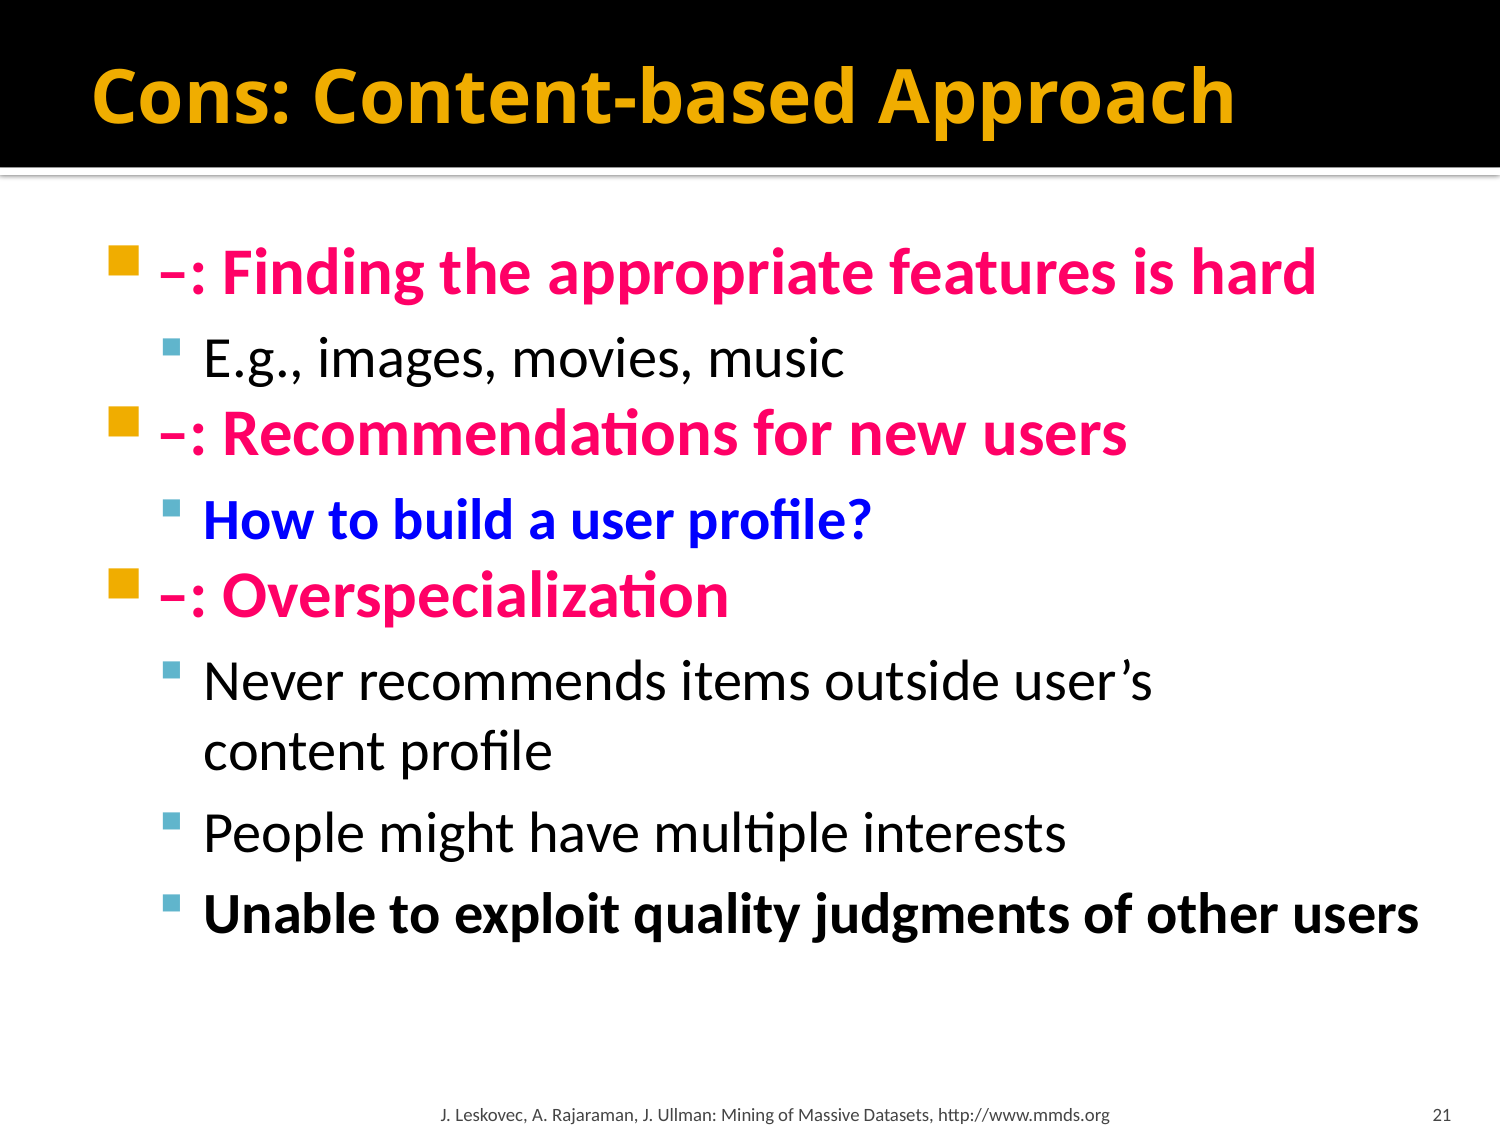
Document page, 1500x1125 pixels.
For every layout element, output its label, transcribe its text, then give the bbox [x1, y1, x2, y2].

list –: Finding the appropriate features is hard E.g., images, movies, music –: Recommendations for new users How to build a user profile? –: Overspecialization Never recommends items outside user’s content profile People might have multiple interests Unable to exploit quality judgments of other users [75, 212, 1475, 1075]
footer J. Leskovec, A. Rajaraman, J. Ullman: Mining of Massive Datasets, http://www.mmds.org [433, 1080, 1337, 1125]
slide_number 21 [1345, 1080, 1467, 1125]
title Cons: Content-based Approach [75, 12, 1425, 175]
